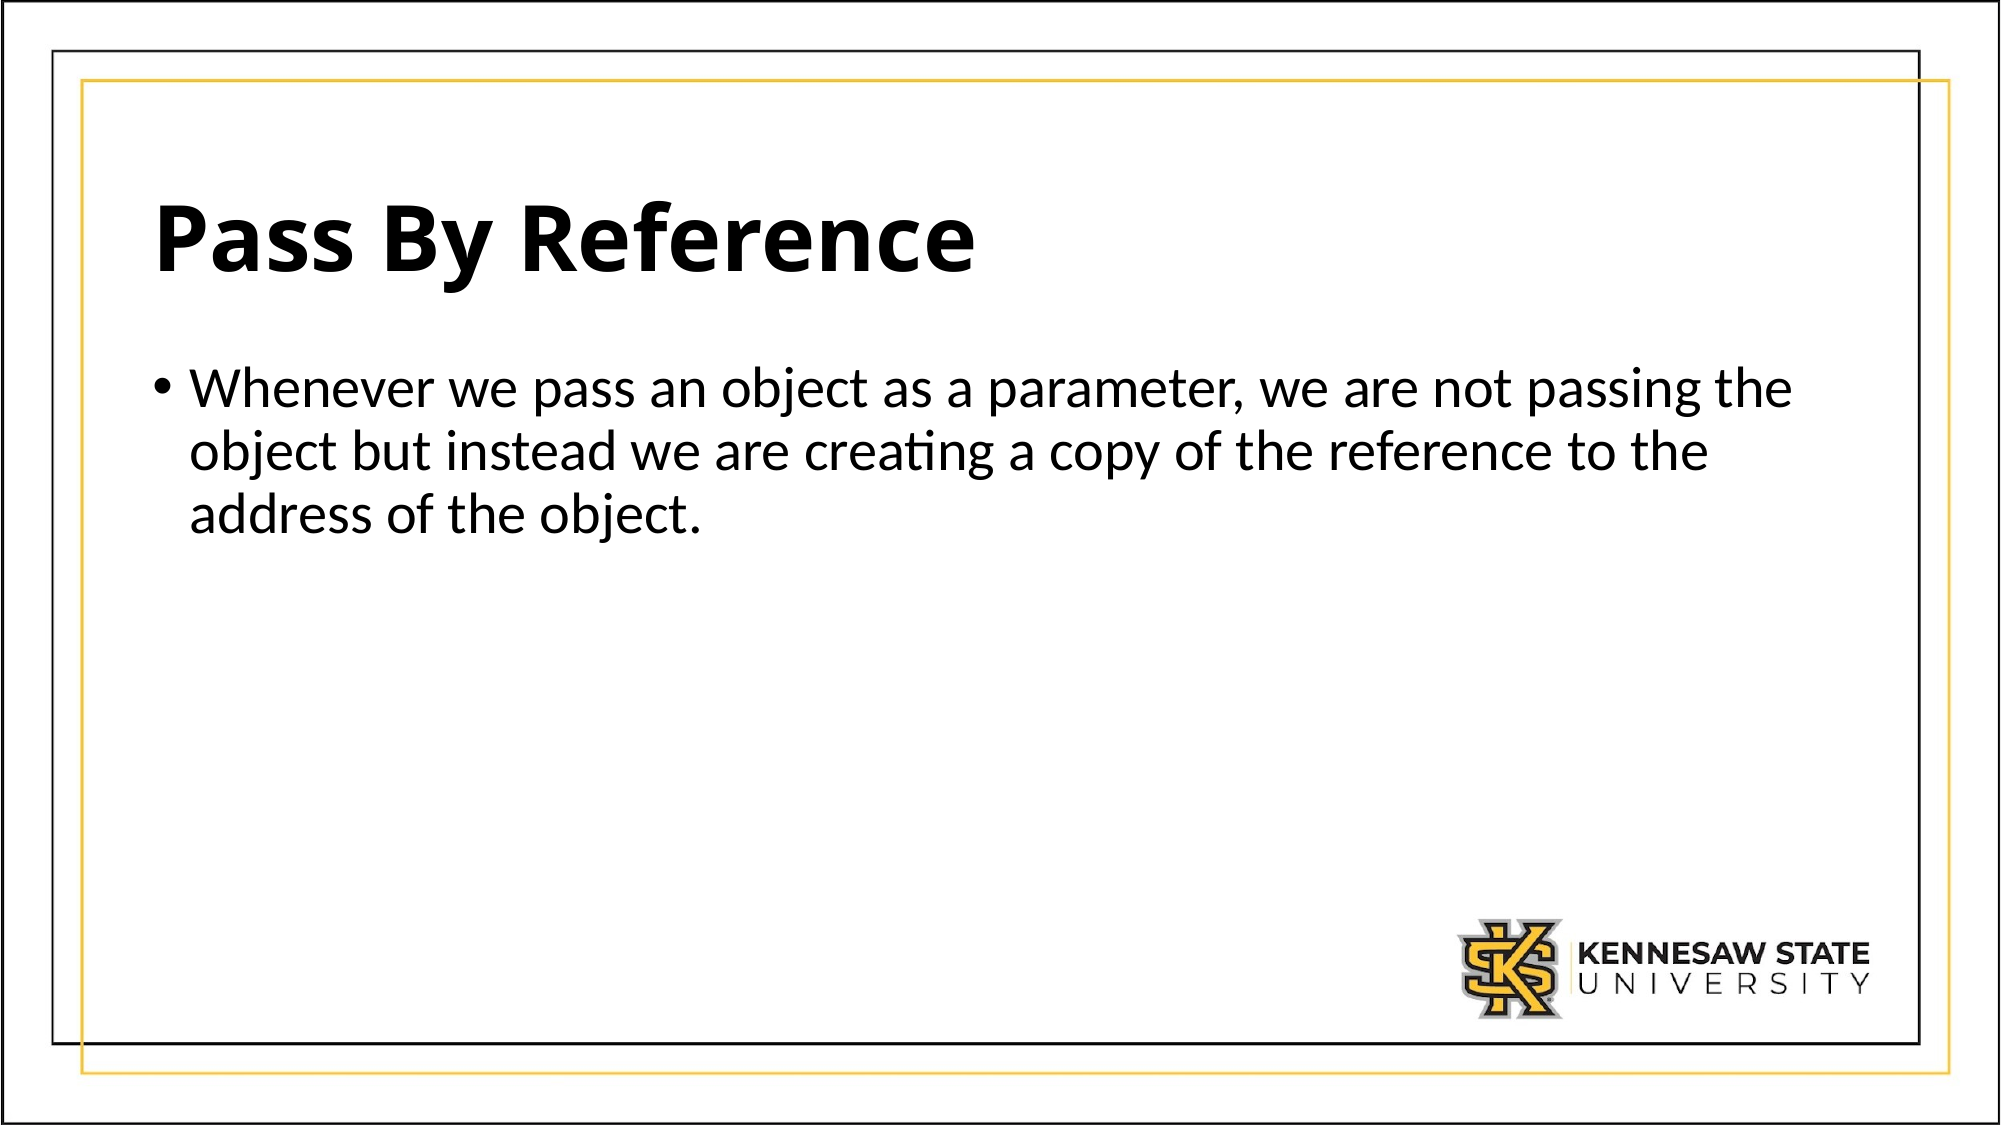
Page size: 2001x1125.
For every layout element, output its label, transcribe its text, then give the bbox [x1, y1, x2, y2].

list Whenever we pass an object as a parameter, we are not passing the object but instead we are creating a copy of the reference to the address of the object. [137, 350, 1863, 972]
picture [0, 0, 2001, 1125]
title Pass By Reference [137, 132, 1863, 350]
